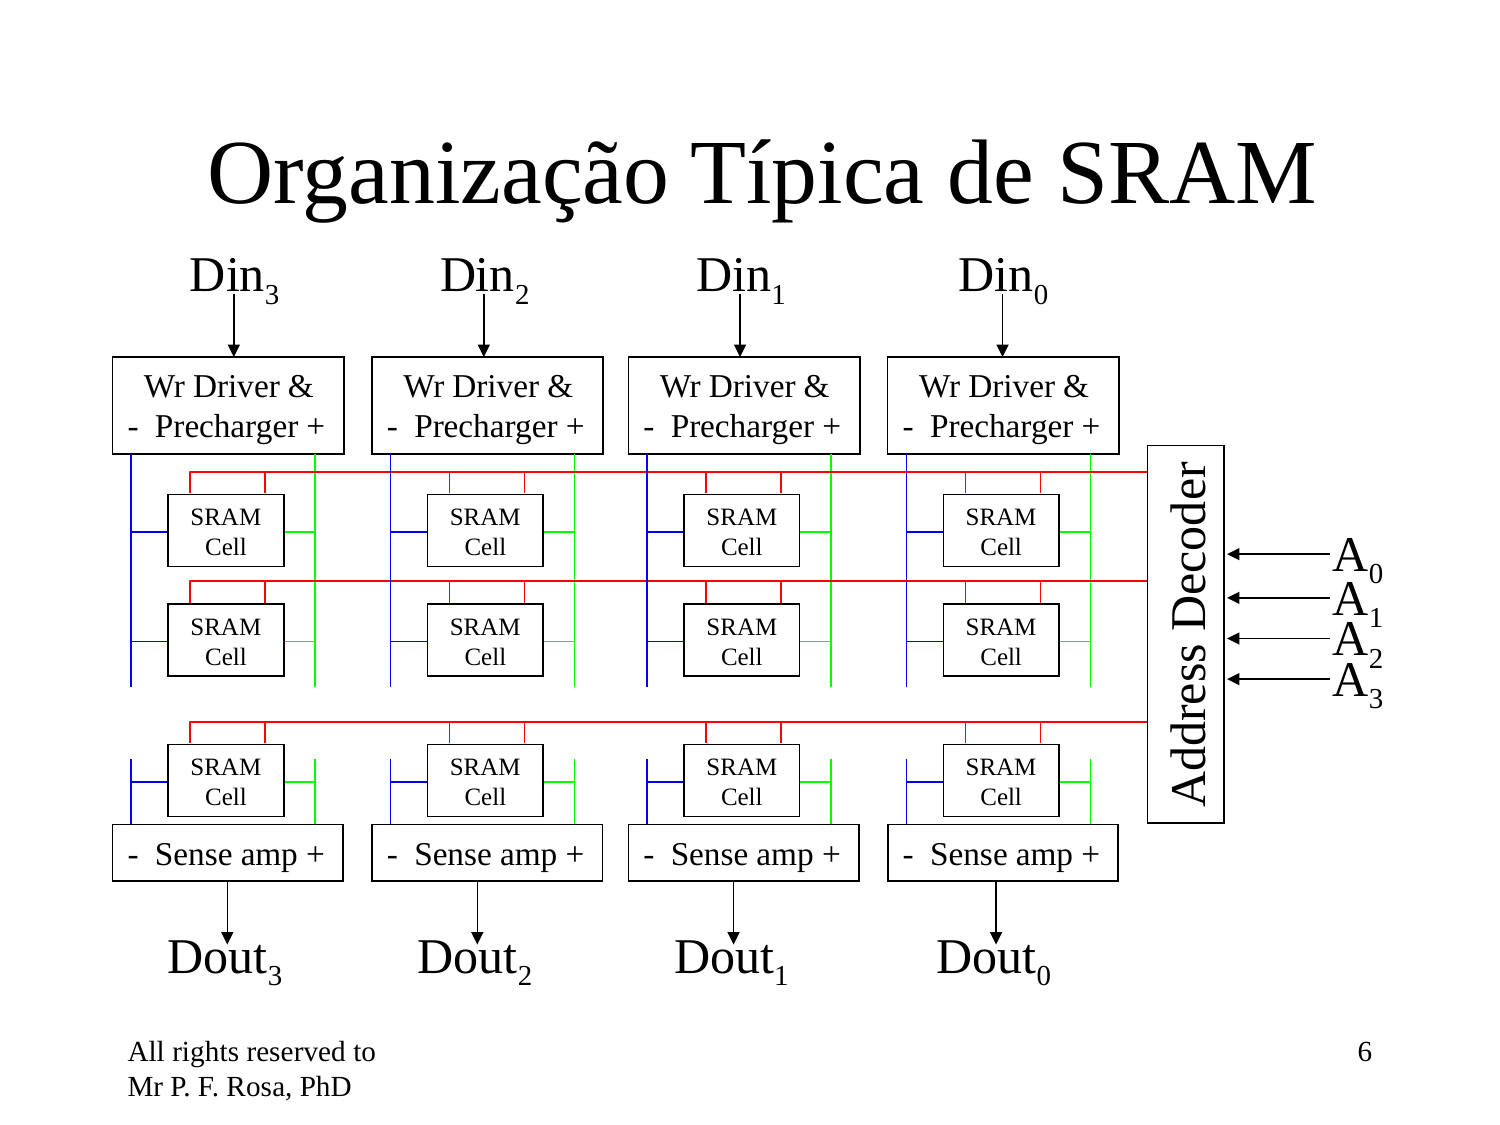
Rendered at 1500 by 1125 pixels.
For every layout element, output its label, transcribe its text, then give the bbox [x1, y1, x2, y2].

title Organização Típica de SRAM [125, 99, 1401, 232]
slide_number ‹#› [1074, 1025, 1388, 1100]
slide_number All rights reserved to Mr P. F. Rosa, PhD [112, 1025, 425, 1100]
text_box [112, 234, 1416, 991]
